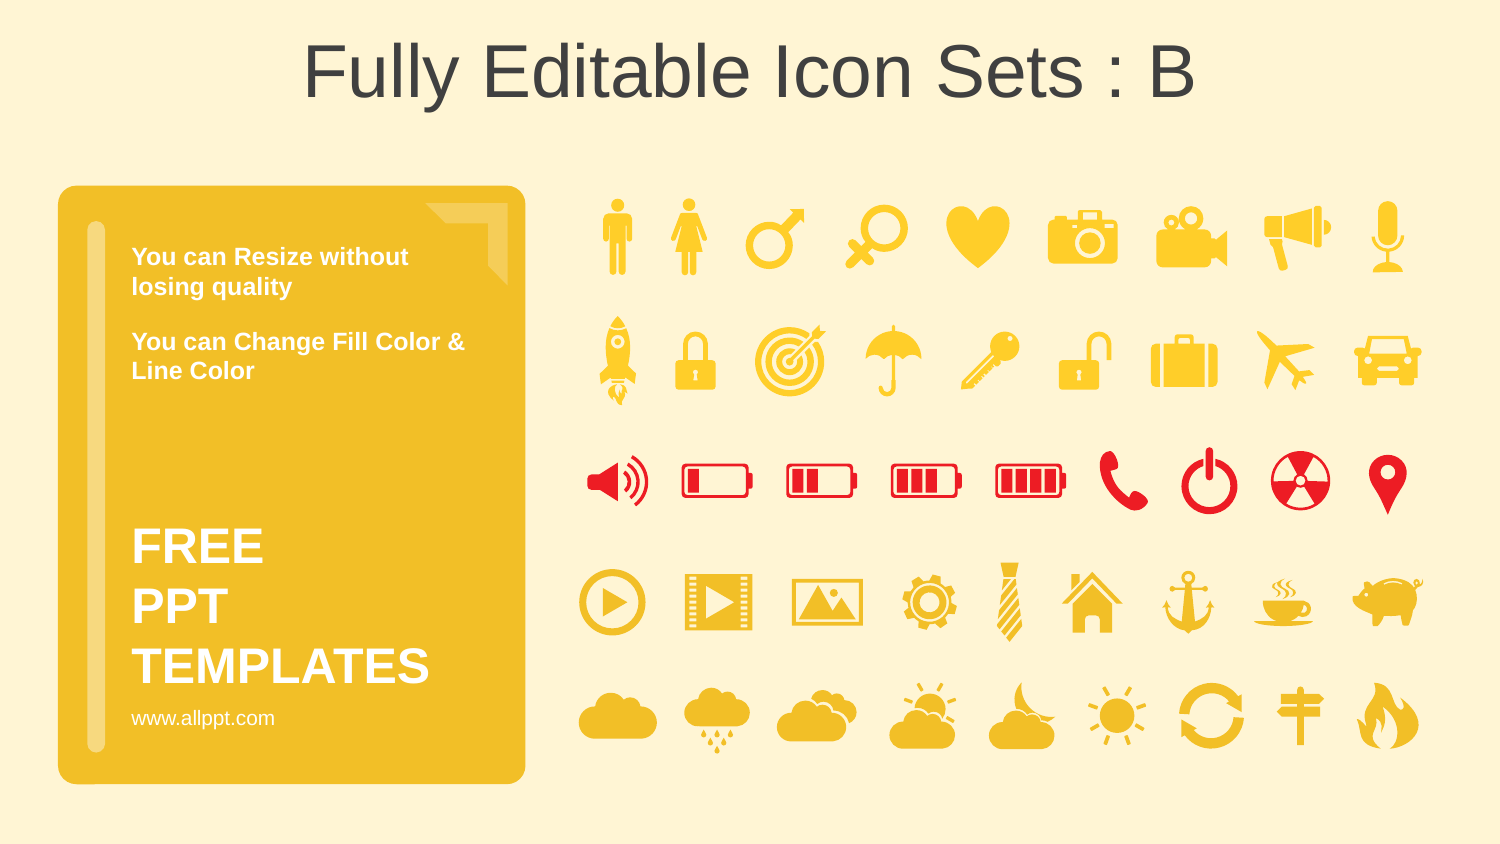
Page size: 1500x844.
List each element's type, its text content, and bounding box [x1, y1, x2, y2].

text_box [669, 196, 709, 278]
text_box [1262, 203, 1334, 273]
text_box [1176, 680, 1247, 751]
text_box [621, 453, 651, 509]
text_box FREE PPT TEMPLATES [116, 505, 483, 701]
text_box [1097, 448, 1150, 513]
list Fully Editable Icon Sets : B [0, 20, 1500, 115]
text_box [576, 690, 659, 741]
text_box [679, 461, 755, 500]
text_box [887, 680, 959, 751]
text_box [601, 196, 635, 277]
text_box [1366, 452, 1409, 517]
text_box [1252, 576, 1315, 629]
text_box [743, 206, 807, 272]
text_box [1350, 576, 1426, 629]
text_box [682, 685, 752, 756]
text_box [1086, 684, 1149, 747]
text_box [1056, 329, 1114, 392]
text_box [585, 460, 620, 504]
text_box [993, 461, 1069, 500]
text_box [863, 322, 924, 399]
text_box www.allppt.com [116, 701, 483, 737]
text_box [577, 567, 648, 638]
text_box [1351, 333, 1424, 388]
text_box [994, 560, 1025, 644]
text_box [774, 687, 859, 744]
text_box [1160, 568, 1217, 636]
text_box [900, 572, 960, 632]
text_box [944, 204, 1012, 270]
text_box You can Change Fill Color & Line Color [116, 317, 483, 393]
text_box [790, 577, 865, 628]
text_box [843, 202, 910, 271]
text_box [1045, 207, 1120, 266]
text_box [958, 329, 1022, 392]
text_box [752, 322, 829, 399]
text_box [683, 572, 755, 633]
text_box [1148, 332, 1220, 390]
text_box You can Resize without losing quality [116, 233, 483, 309]
text_box [888, 461, 964, 500]
text_box [1059, 569, 1125, 635]
text_box [1369, 199, 1407, 275]
text_box [1354, 680, 1421, 751]
text_box [1154, 204, 1230, 270]
text_box [986, 680, 1058, 752]
text_box [1268, 448, 1333, 513]
text_box [784, 461, 860, 500]
text_box [1179, 445, 1240, 517]
text_box [673, 329, 718, 392]
text_box [1254, 329, 1317, 393]
text_box [597, 313, 639, 408]
text_box [1274, 684, 1327, 748]
